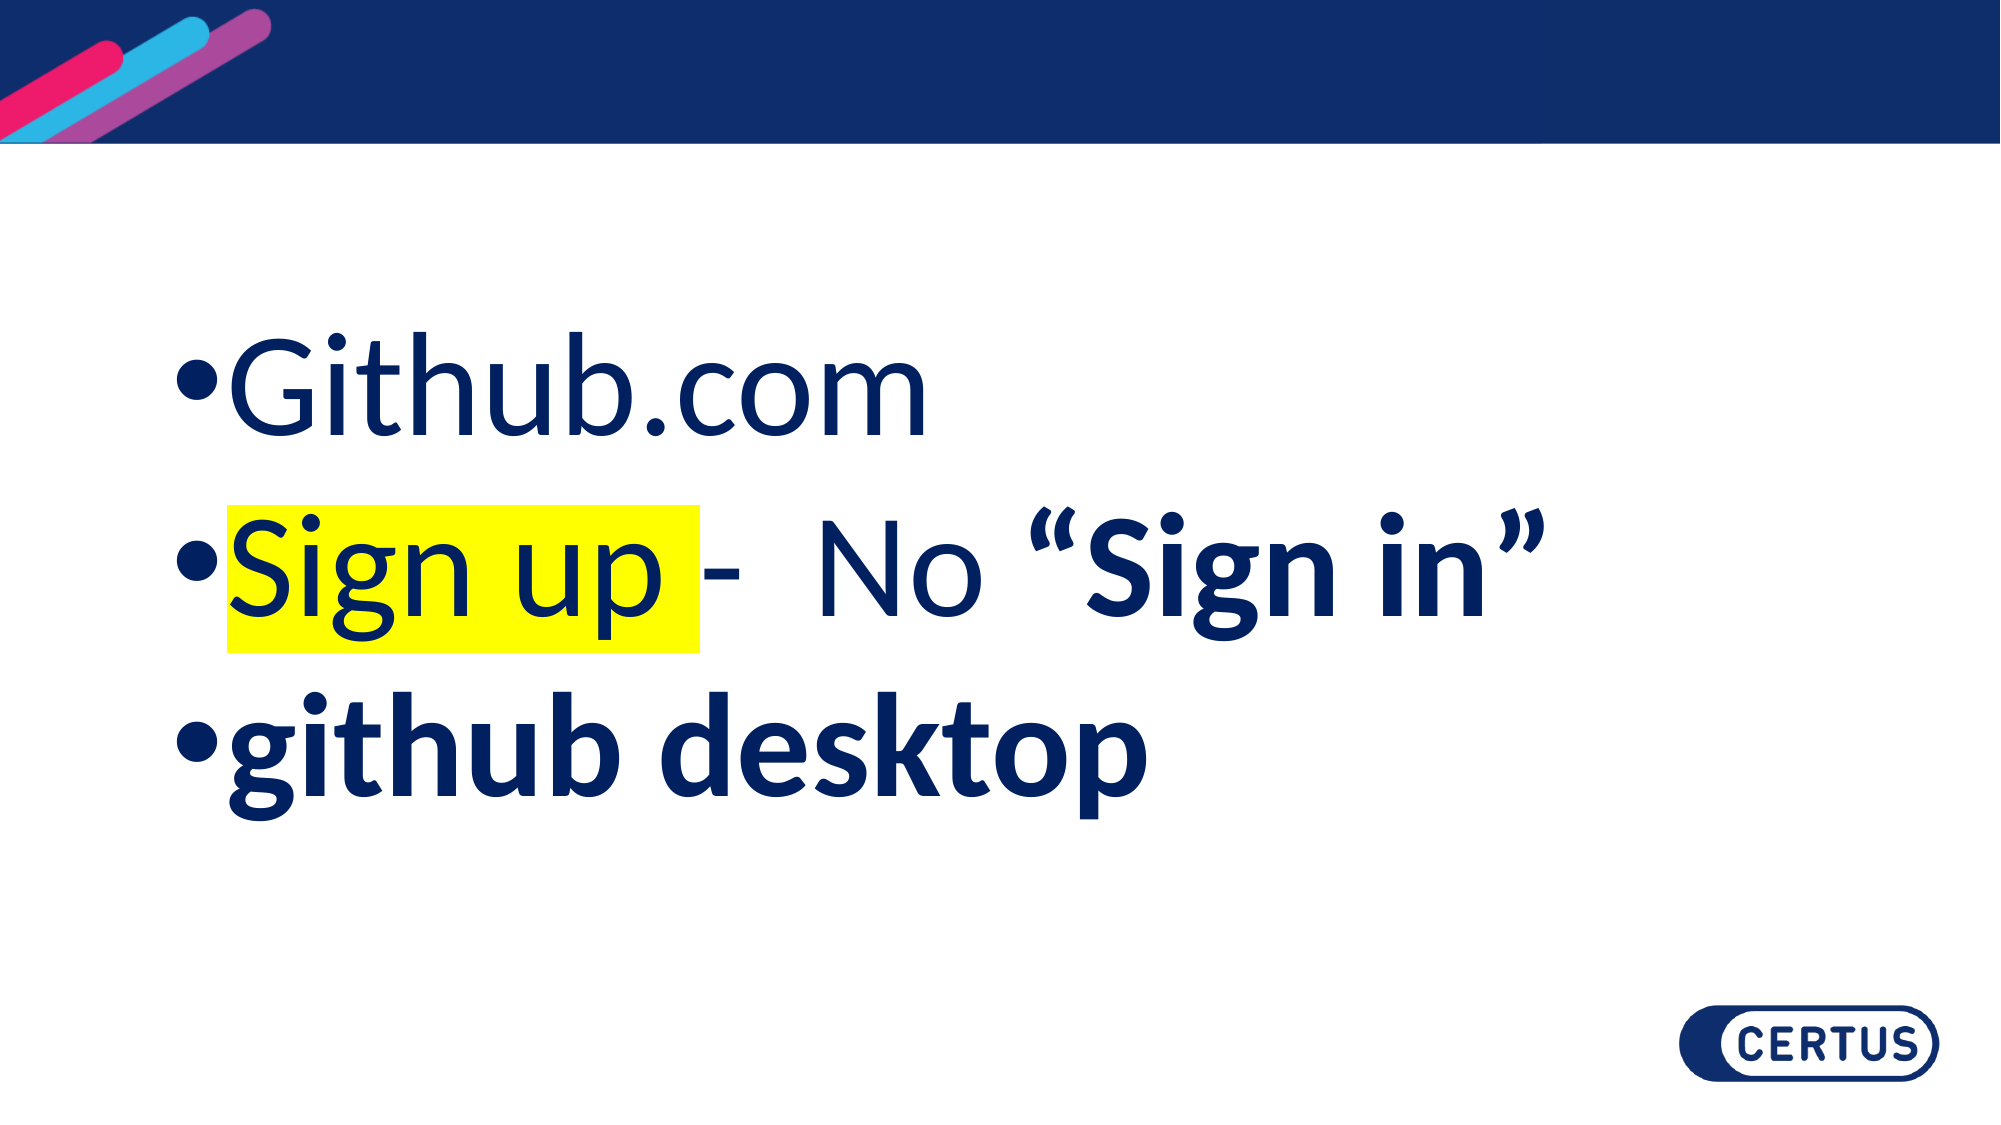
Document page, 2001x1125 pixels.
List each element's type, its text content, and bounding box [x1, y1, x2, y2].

picture [1607, 956, 1999, 1121]
picture [0, 0, 1541, 144]
list Github.com Sign up - No “Sign in” github desktop [137, 299, 1863, 842]
